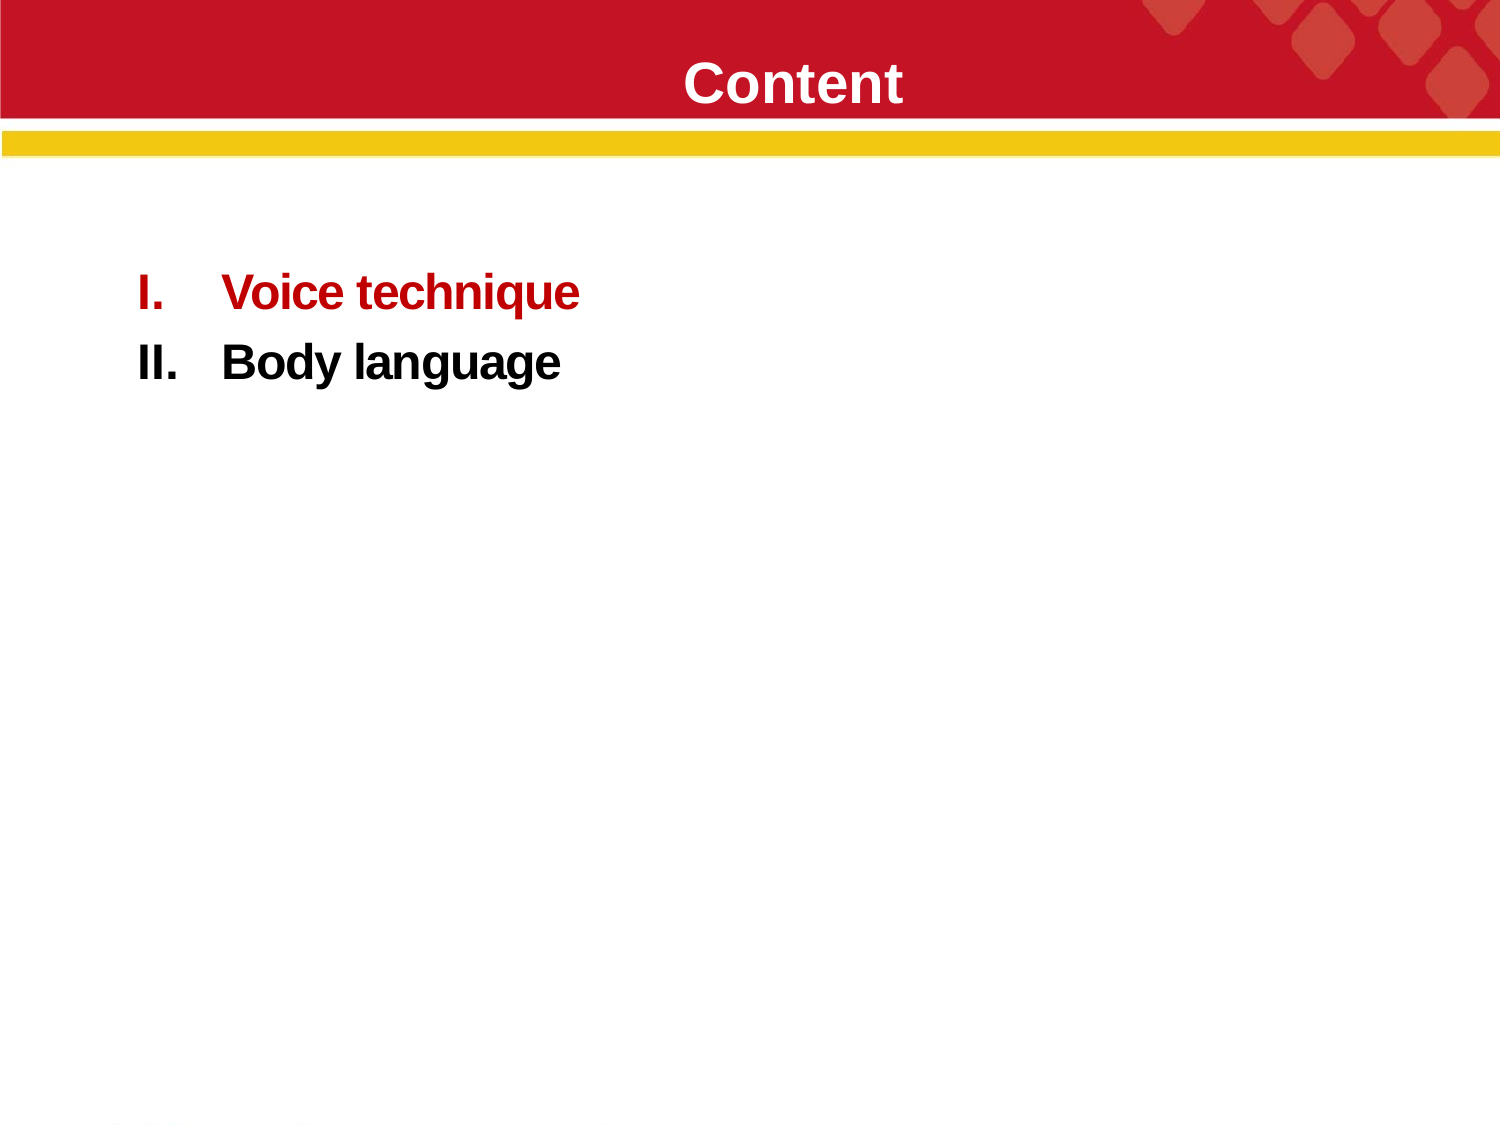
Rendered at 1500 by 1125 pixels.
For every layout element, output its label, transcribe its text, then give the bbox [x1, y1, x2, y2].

picture [0, 0, 1500, 1125]
text_box Voice technique Body language [137, 249, 1297, 912]
text_box [75, 12, 1463, 113]
text_box Content [99, 37, 1488, 138]
